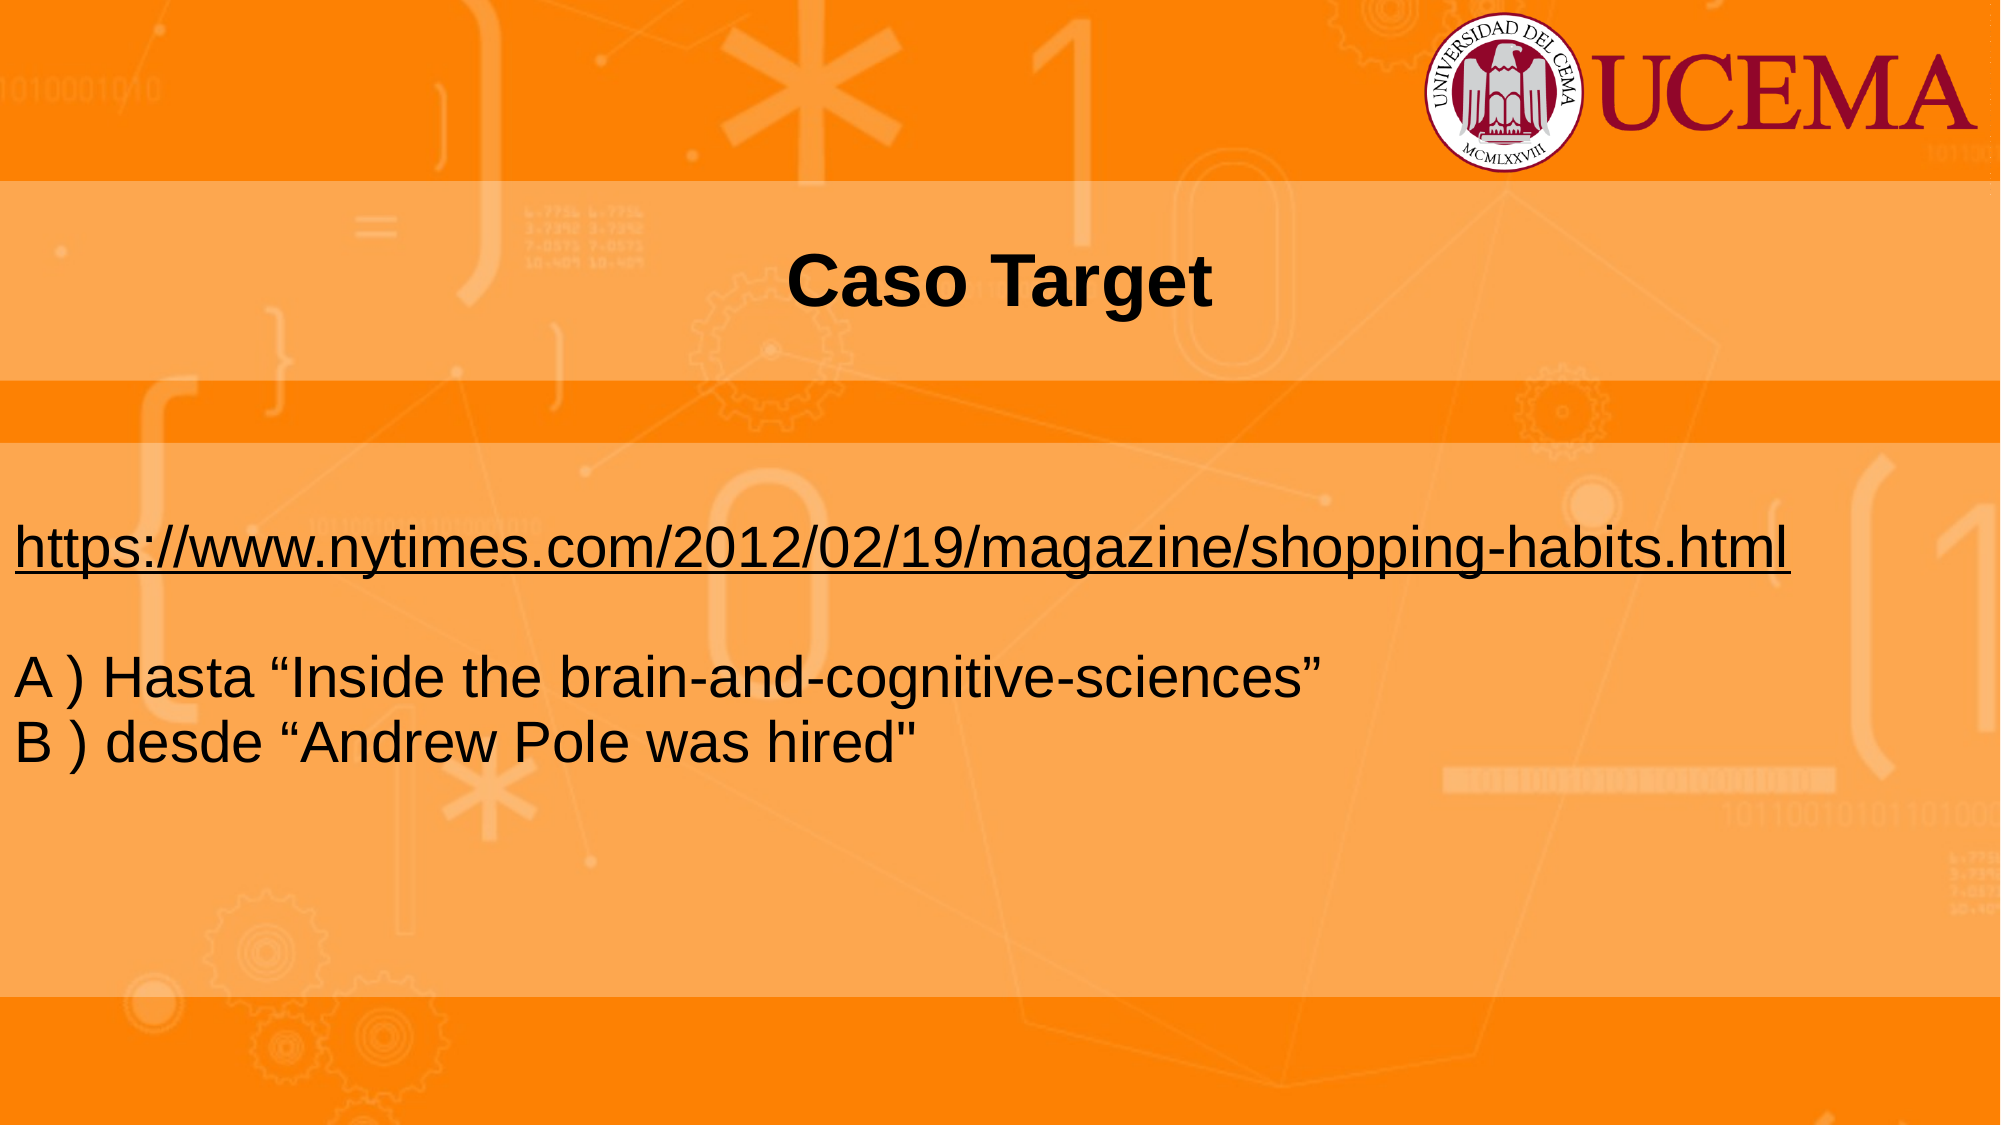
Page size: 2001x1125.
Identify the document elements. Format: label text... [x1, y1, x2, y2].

text_box Caso Target [0, 181, 2000, 381]
text_box https://www.nytimes.com/2012/02/19/magazine/shopping-habits.html A ) Hasta “Inside the brain-and-cognitive-sciences” B ) desde “Andrew Pole was hired" [0, 442, 2000, 997]
picture [0, 0, 2001, 1125]
